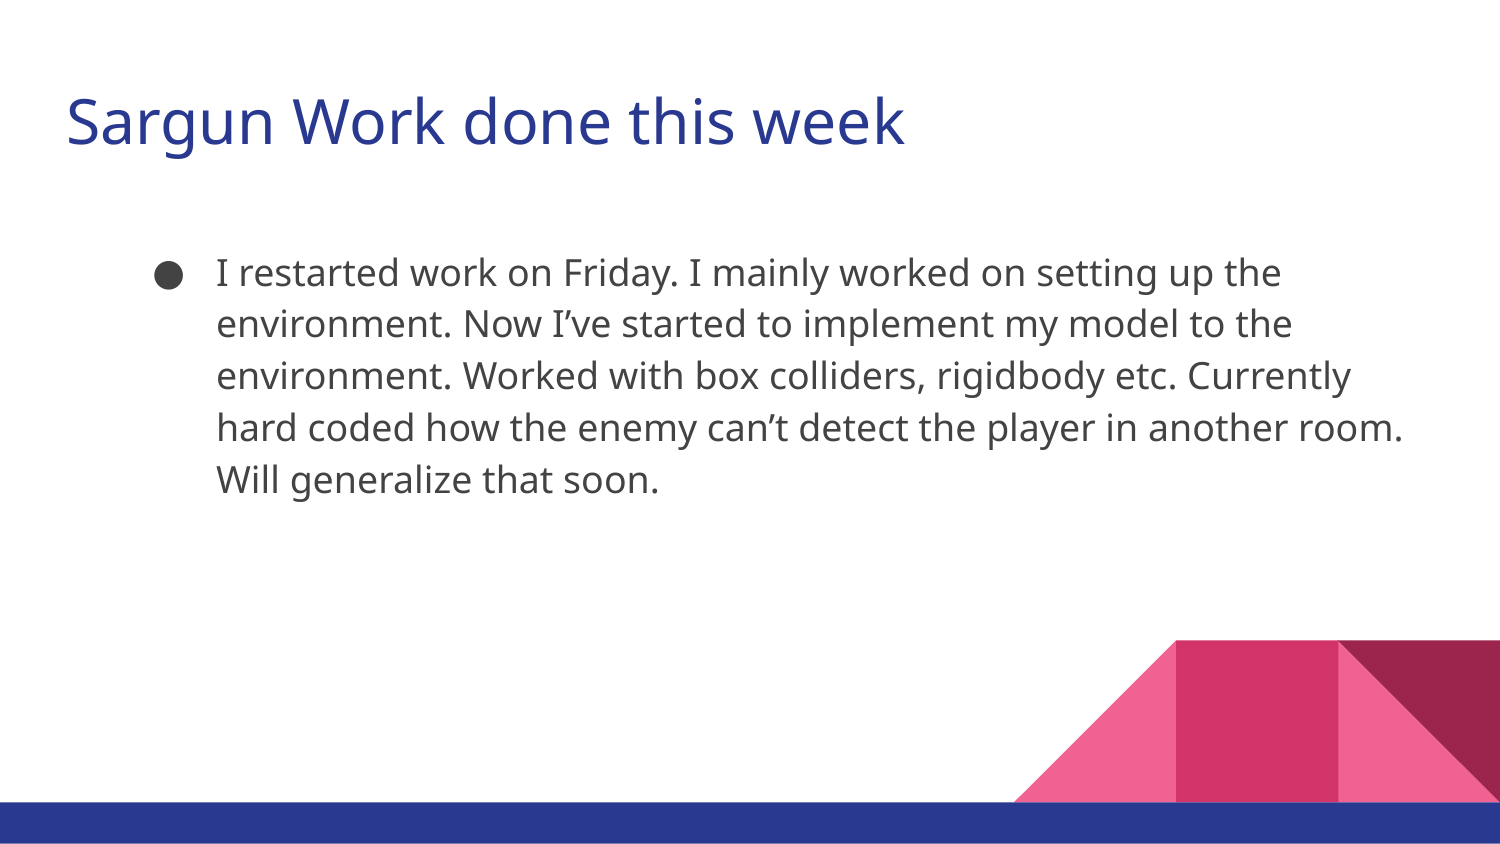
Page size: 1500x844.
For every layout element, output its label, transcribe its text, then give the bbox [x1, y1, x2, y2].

list I restarted work on Friday. I mainly worked on setting up the environment. Now I’ve started to implement my model to the environment. Worked with box colliders, rigidbody etc. Currently hard coded how the enemy can’t detect the player in another room. Will generalize that soon. [51, 226, 1449, 699]
title Sargun Work done this week [51, 67, 1449, 172]
